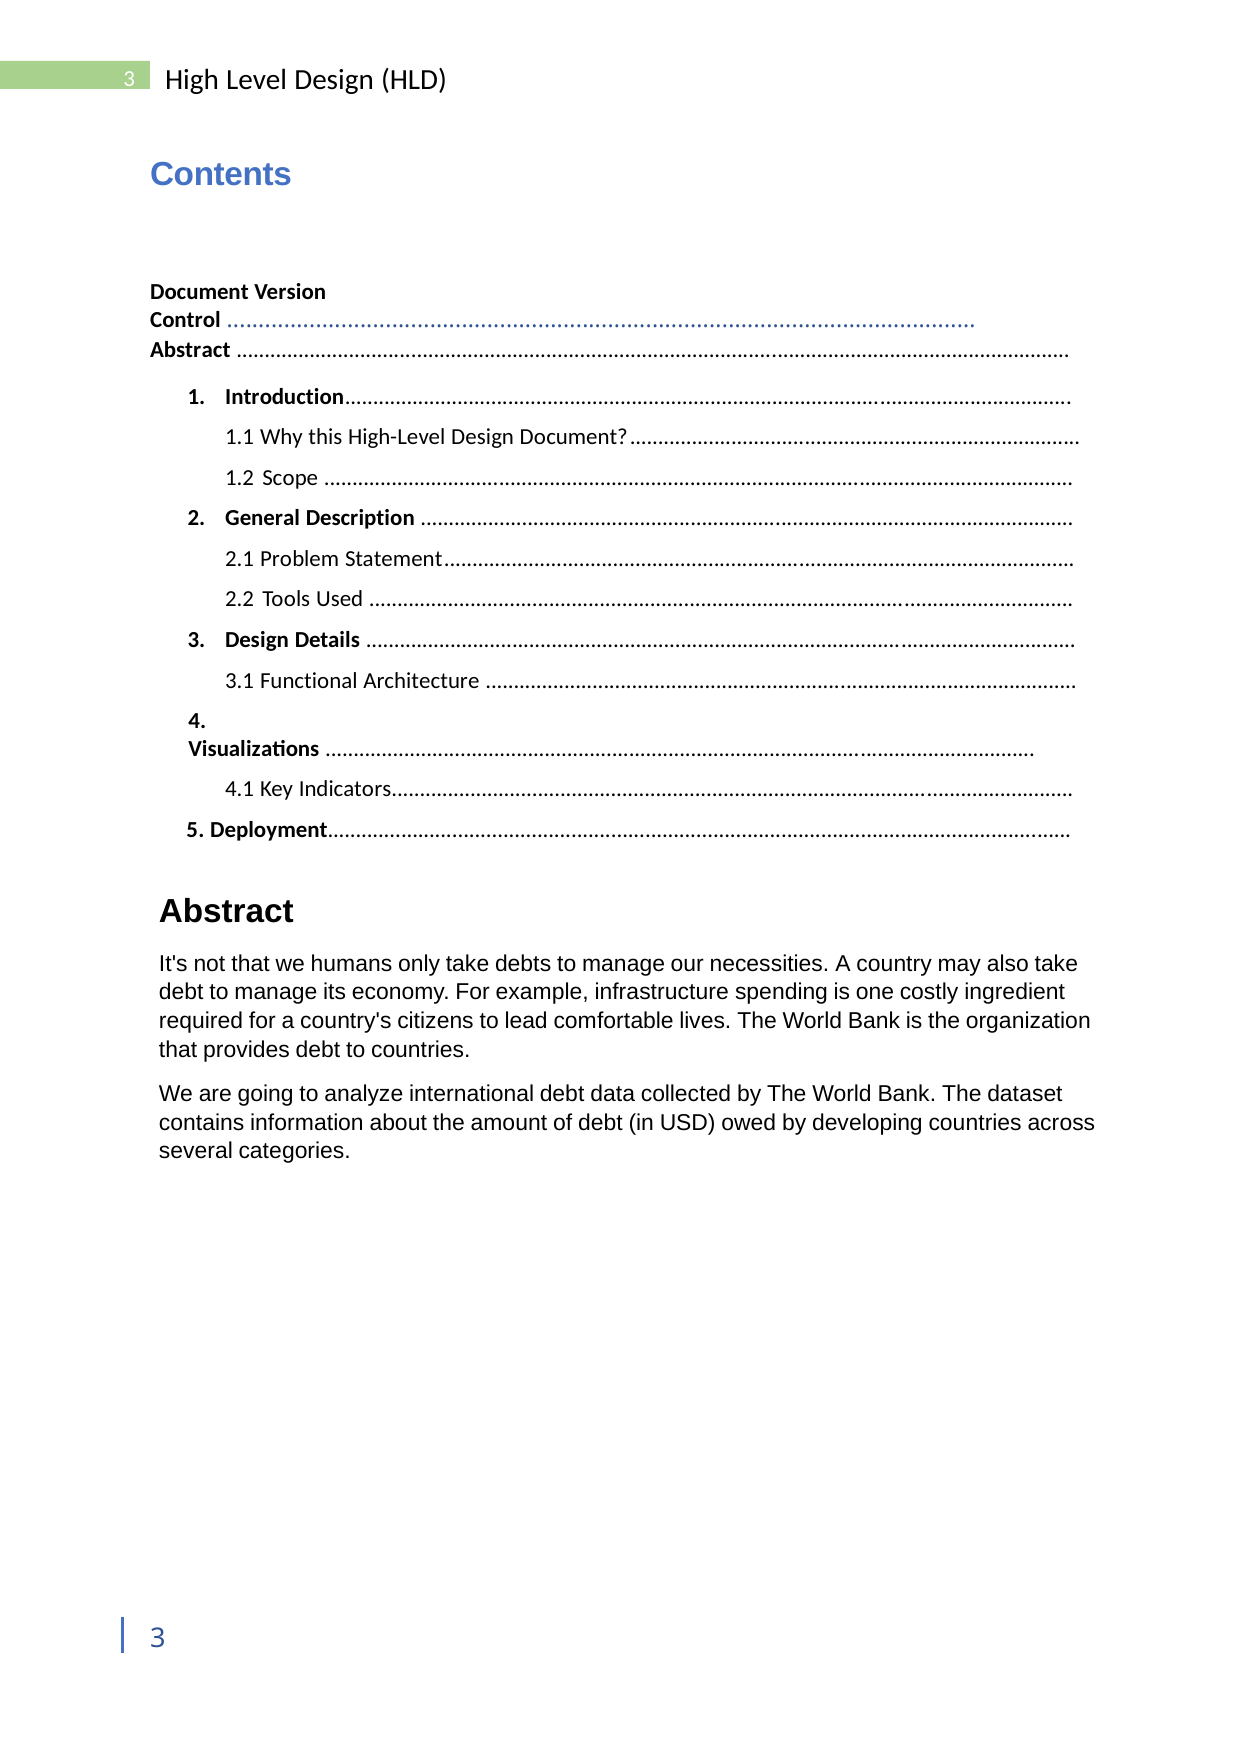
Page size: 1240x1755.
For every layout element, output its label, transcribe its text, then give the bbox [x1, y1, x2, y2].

text_box High Level Design (HLD) [162, 60, 448, 96]
text_box Document Version Control ...................................................................................................................... Abstract .................................................................................................................................................... 1. Introduction................................................................................................................................. 1.1 Why this High-Level Design Document?................................................................................ 1.2 Scope ..................................................................................................................................... 2. General Description .................................................................................................................... 2.1 Problem Statement................................................................................................................ 2.2 Tools Used ............................................................................................................................. 3. Design Details .............................................................................................................................. 3.1 Functional Architecture ......................................................................................................... 4. Visualizations .............................................................................................................................. 4.1 Key Indicators......................................................................................................................... 5. Deployment................................................................................................................................... [147, 276, 1090, 842]
text_box Abstract It's not that we humans only take debts to manage our necessities. A country may also take debt to manage its economy. For example, infrastructure spending is one costly ingredient required for a country's citizens to lead comfortable lives. The World Bank is the organization that provides debt to countries. We are going to analyze international debt data collected by The World Bank. The dataset contains information about the amount of debt (in USD) owed by developing countries across several categories. [156, 889, 1101, 1164]
text_box 3 [121, 63, 138, 91]
slide_number 3 [145, 1620, 168, 1652]
text_box Contents [147, 151, 297, 192]
